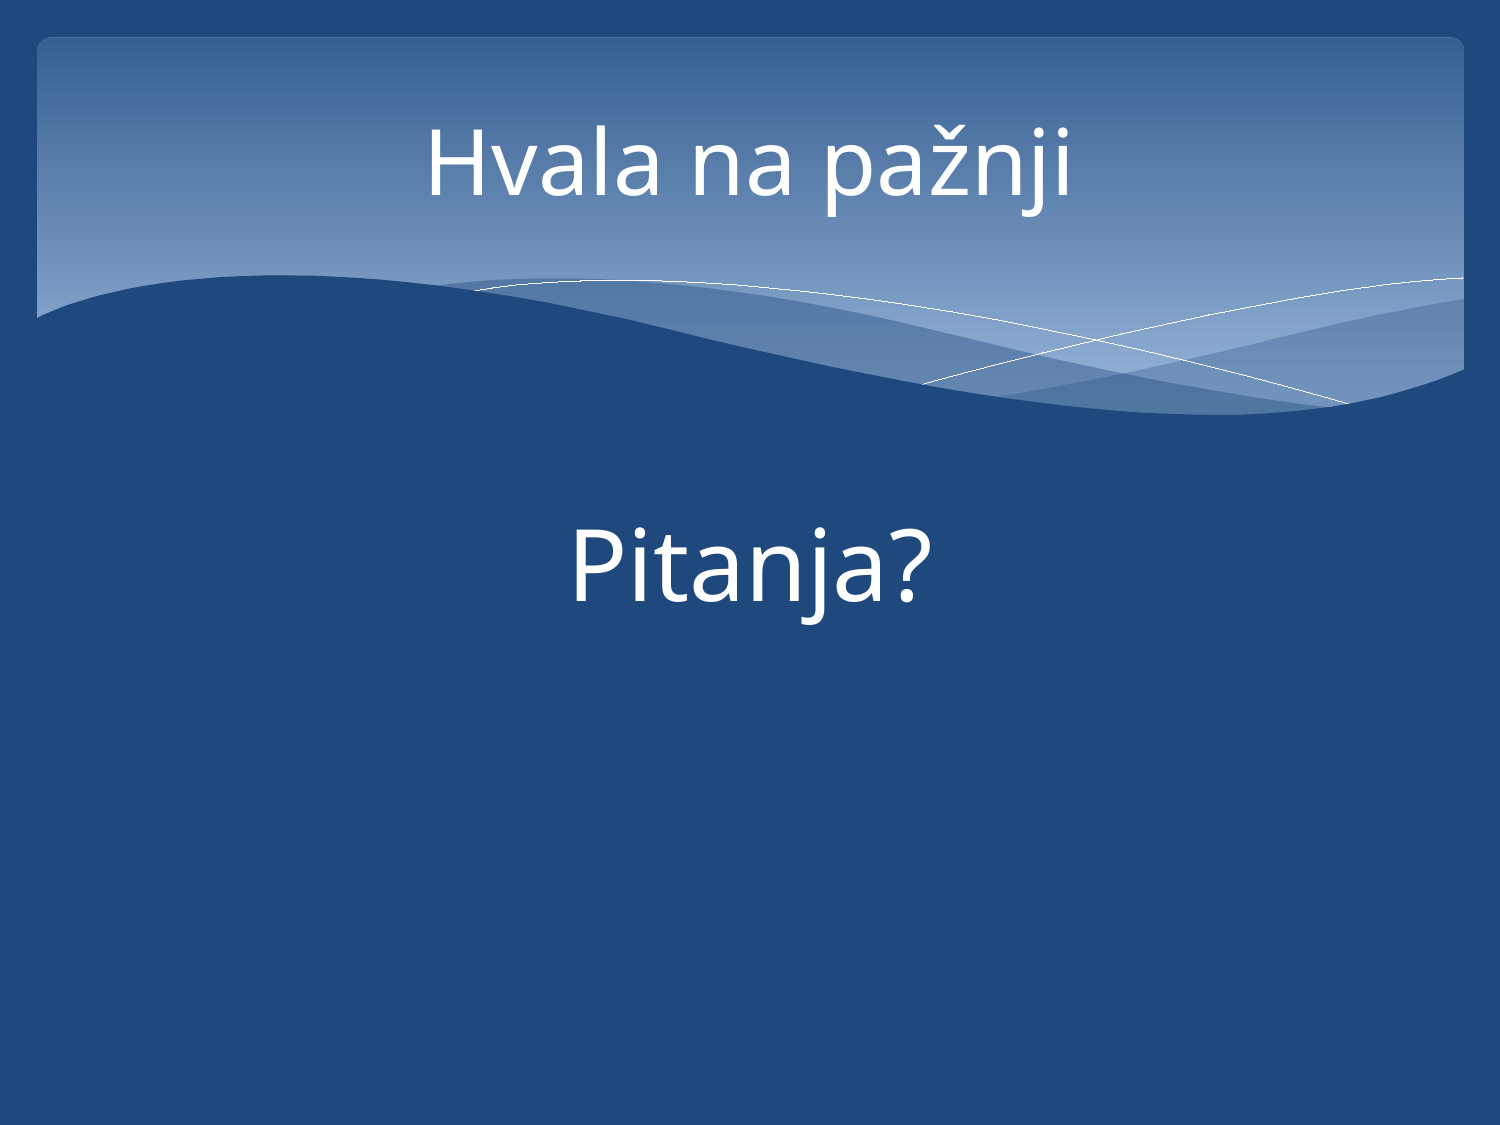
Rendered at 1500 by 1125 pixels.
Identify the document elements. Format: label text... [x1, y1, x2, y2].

text_box Pitanja? [362, 494, 1138, 629]
title Hvala na pažnji [75, 55, 1425, 261]
